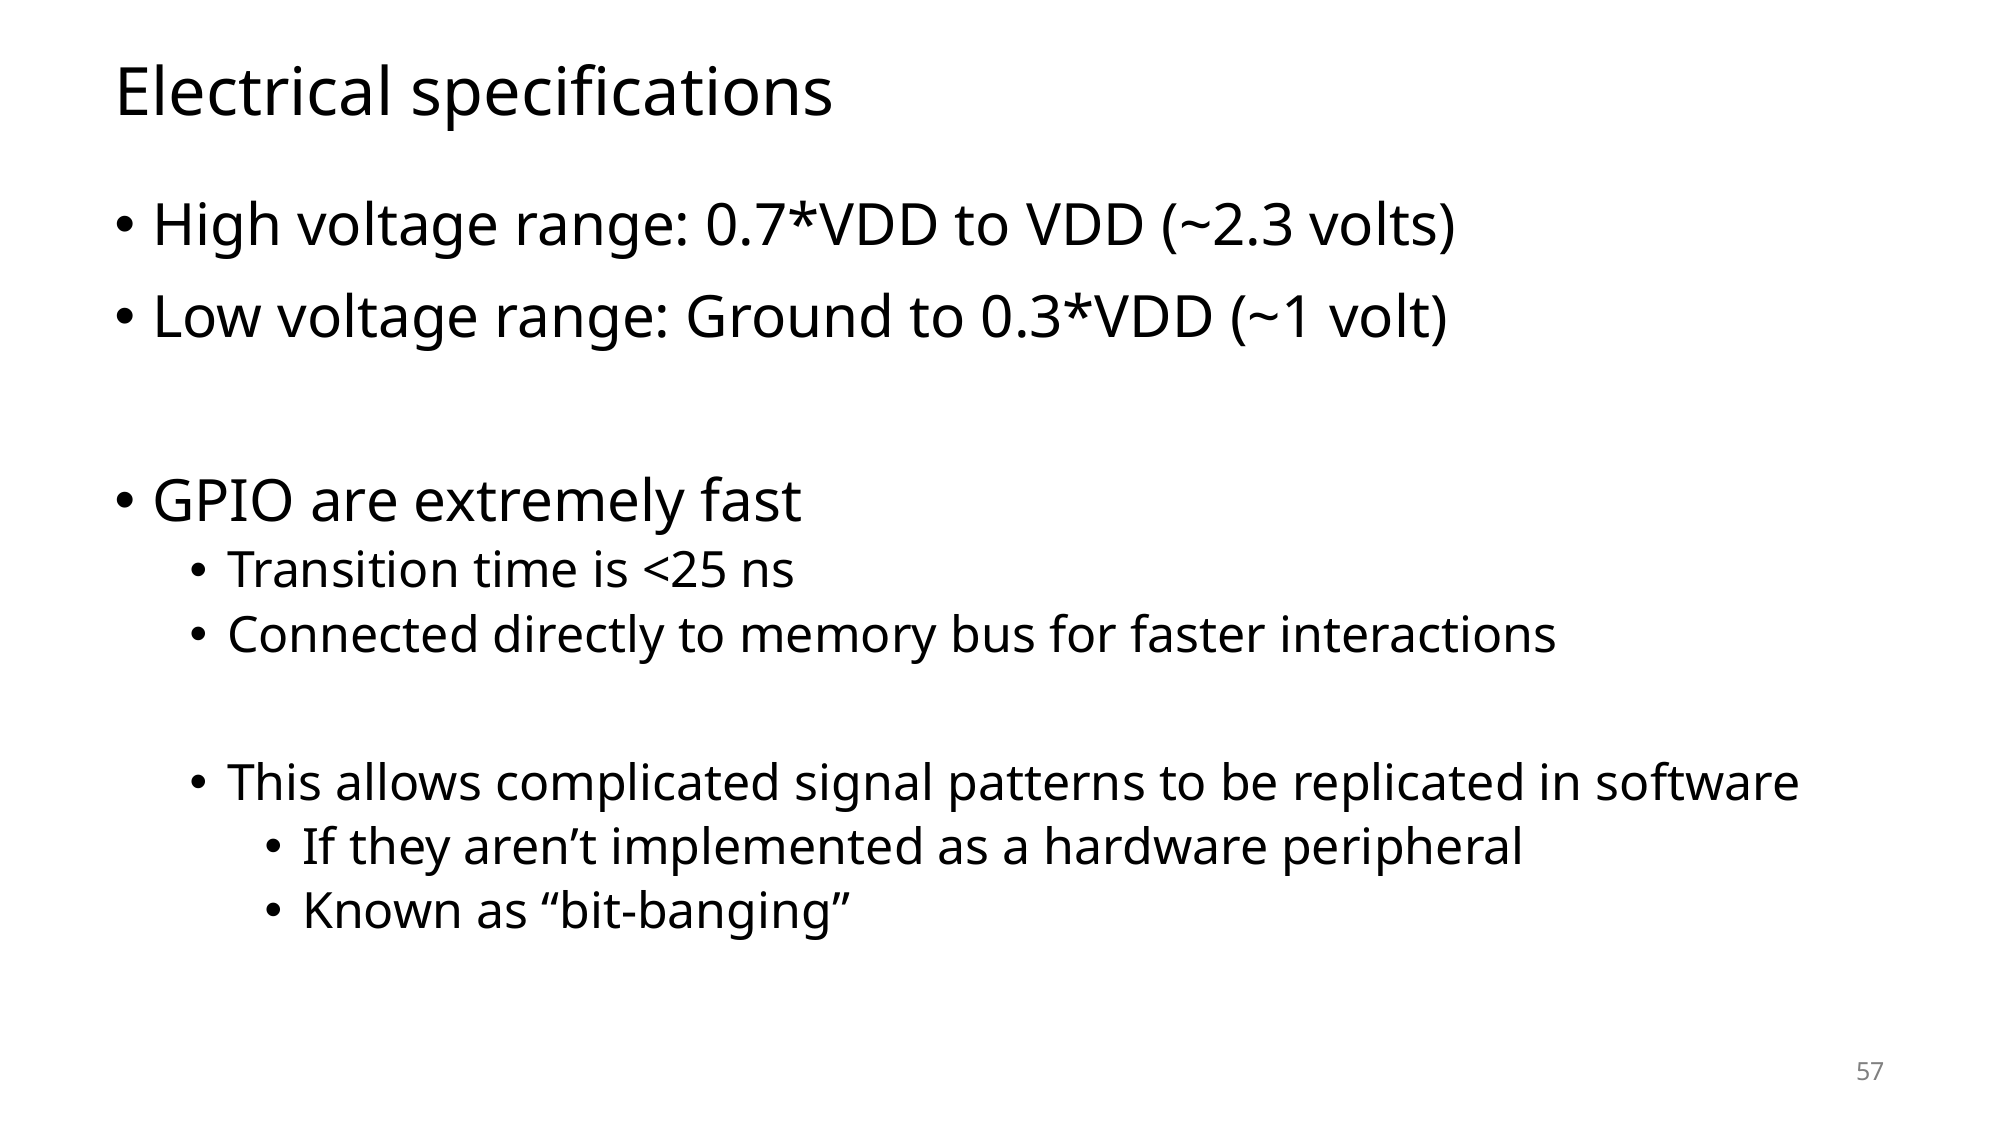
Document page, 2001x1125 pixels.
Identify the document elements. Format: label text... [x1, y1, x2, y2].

list High voltage range: 0.7*VDD to VDD (~2.3 volts) Low voltage range: Ground to 0.3*VDD (~1 volt) GPIO are extremely fast Transition time is <25 ns Connected directly to memory bus for faster interactions This allows complicated signal patterns to be replicated in software If they aren’t implemented as a hardware peripheral Known as “bit-banging” [99, 187, 1900, 1013]
title Electrical specifications [99, 37, 1900, 150]
slide_number 57 [1749, 1042, 1900, 1103]
